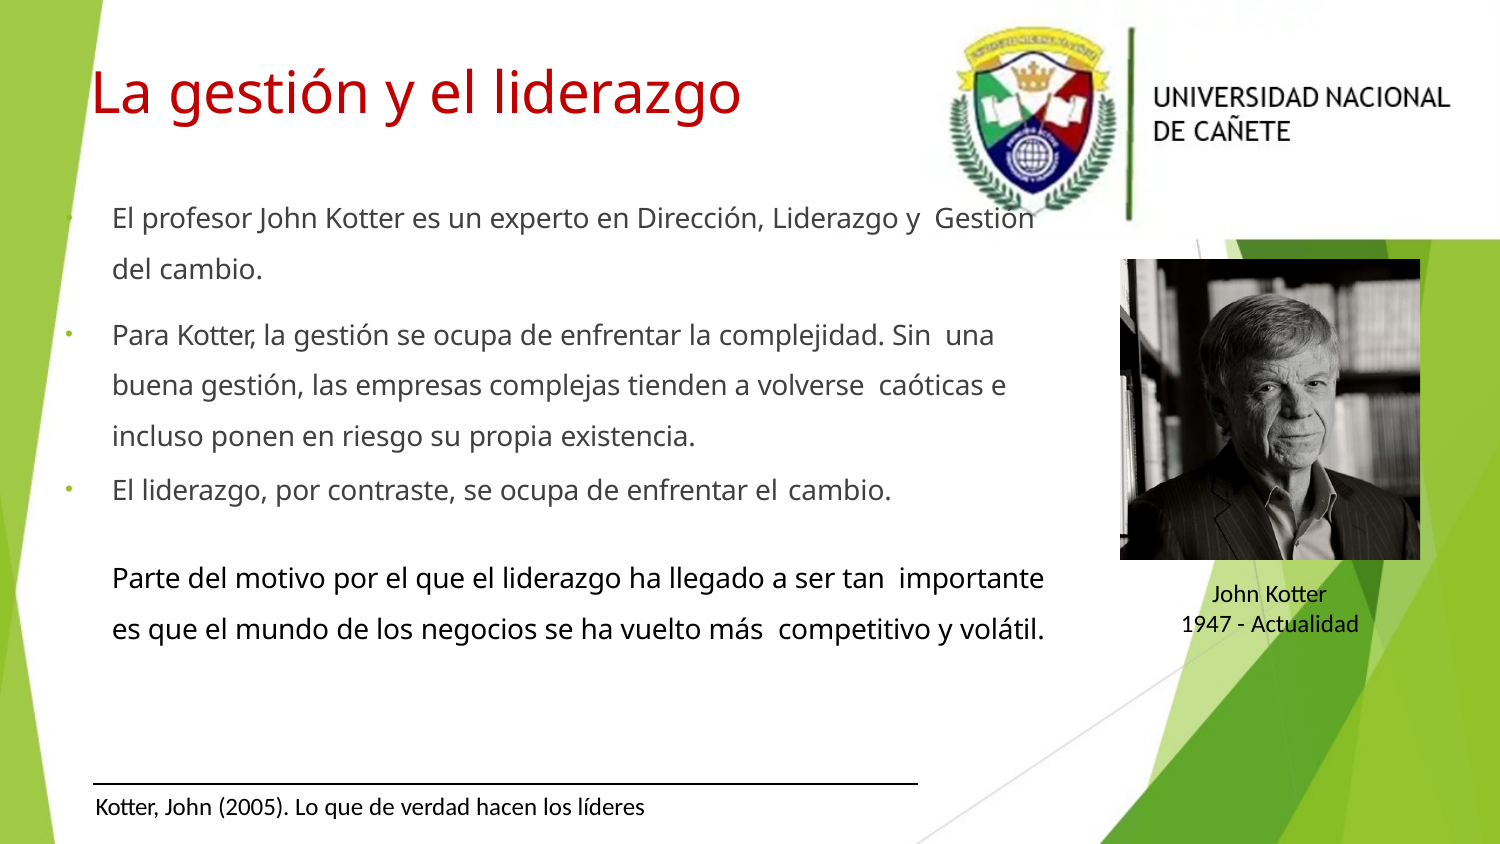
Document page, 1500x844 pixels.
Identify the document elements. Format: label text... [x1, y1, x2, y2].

text_box John Kotter 1947 - Actualidad [1178, 575, 1362, 638]
picture [0, 0, 1500, 844]
text_box Kotter, John (2005). Lo que de verdad hacen los líderes [93, 788, 750, 820]
text_box [1120, 259, 1421, 560]
list El profesor John Kotter es un experto en Dirección, Liderazgo y Gestión del cambio. Para Kotter, la gestión se ocupa de enfrentar la complejidad. Sin una buena gestión, las empresas complejas tienden a volverse caóticas e incluso ponen en riesgo su propia existencia. El liderazgo, por contraste, se ocupa de enfrentar el cambio. [62, 181, 1063, 659]
title La gestión y el liderazgo [87, 53, 775, 181]
text_box Parte del motivo por el que el liderazgo ha llegado a ser tan importante es que el mundo de los negocios se ha vuelto más competitivo y volátil. [109, 541, 1050, 645]
